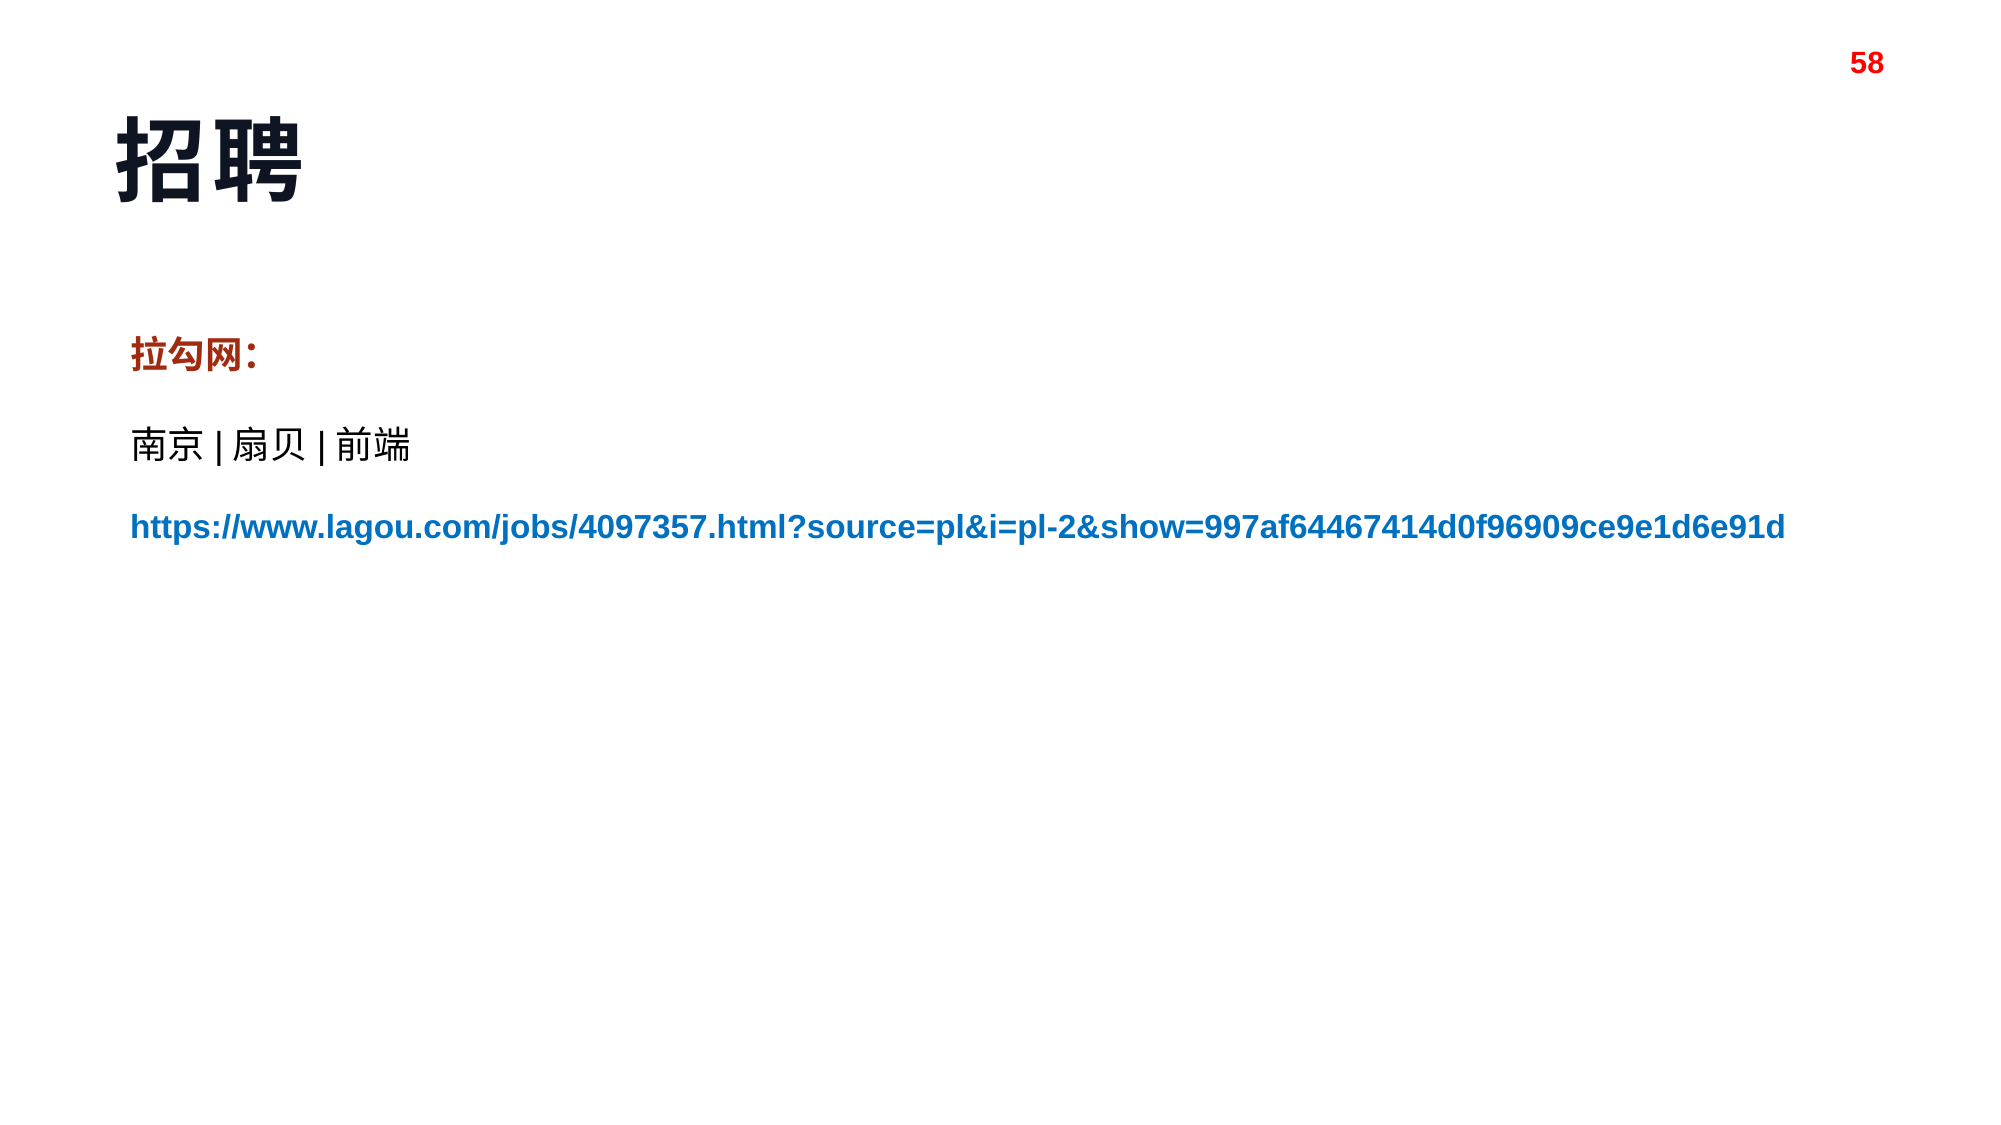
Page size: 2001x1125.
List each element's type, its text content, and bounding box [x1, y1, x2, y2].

text_box 拉勾网： 南京|扇贝|前端 https://www.lagou.com/jobs/4097357.html?source=pl&i=pl-2&show=997af64467414d0f96909ce9e1d6e91d [115, 278, 2000, 553]
title 招聘 [99, 99, 1900, 216]
